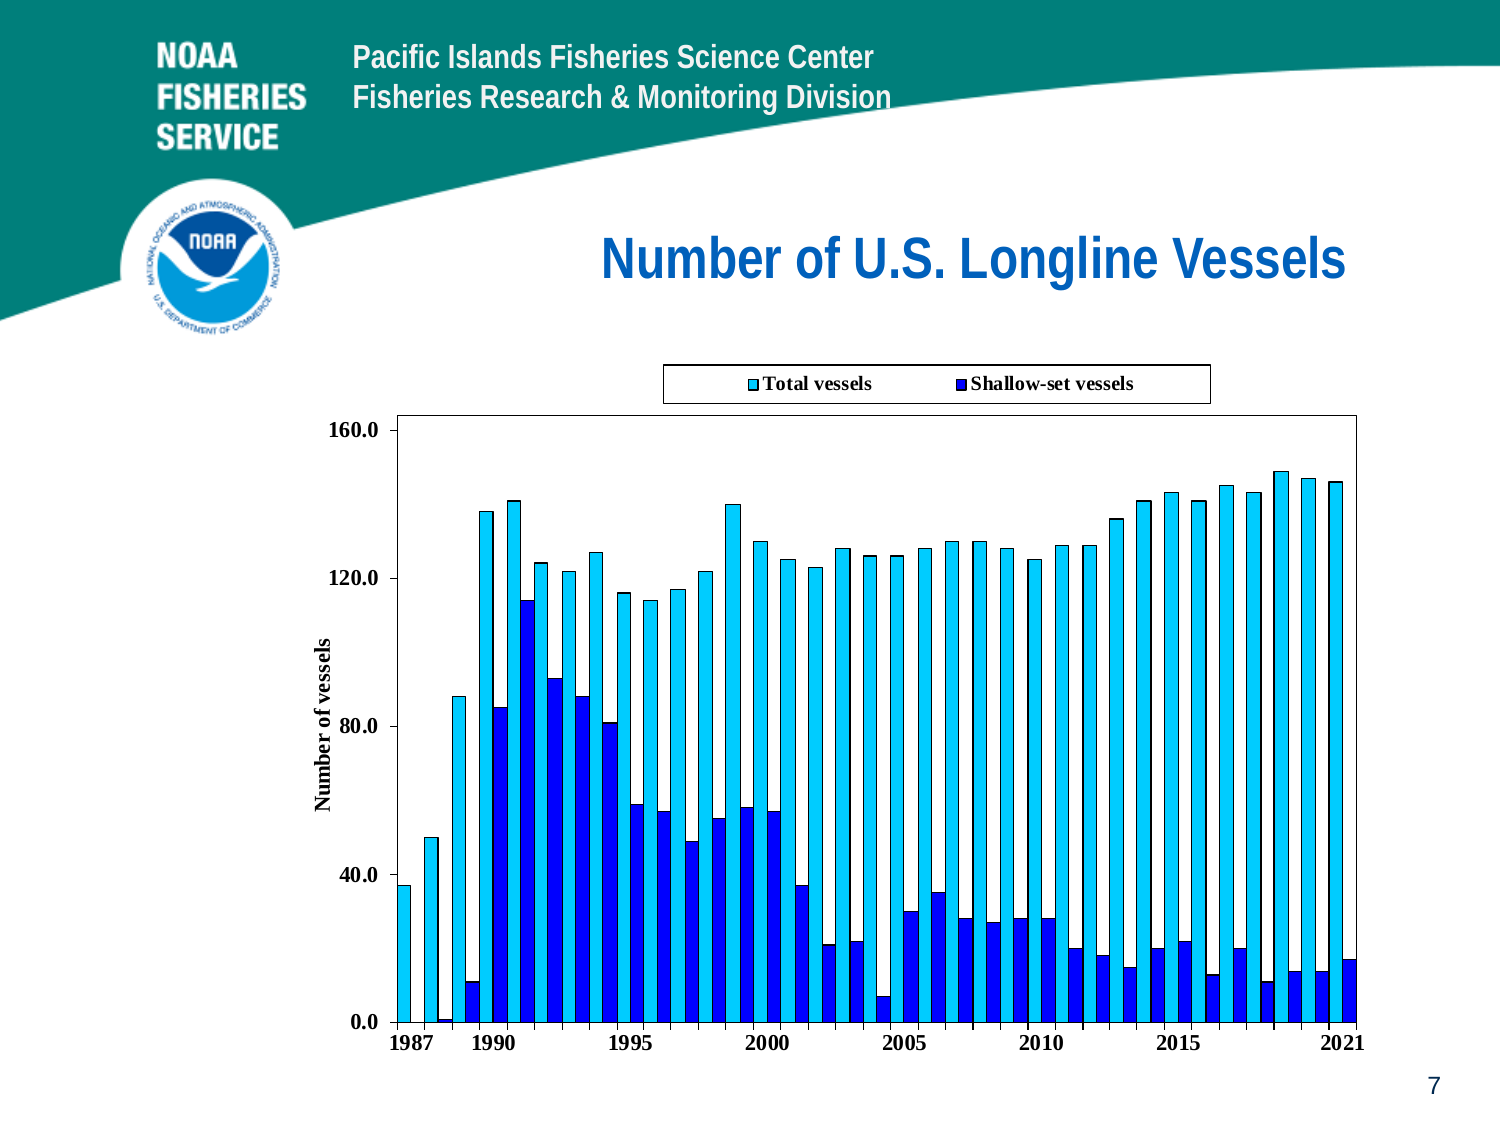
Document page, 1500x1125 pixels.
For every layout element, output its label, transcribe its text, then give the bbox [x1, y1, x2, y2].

picture [0, 0, 1500, 1125]
text_box Number of U.S. Longline Vessels [586, 212, 1363, 298]
text_box Pacific Islands Fisheries Science Center Fisheries Research & Monitoring Division [337, 37, 925, 113]
